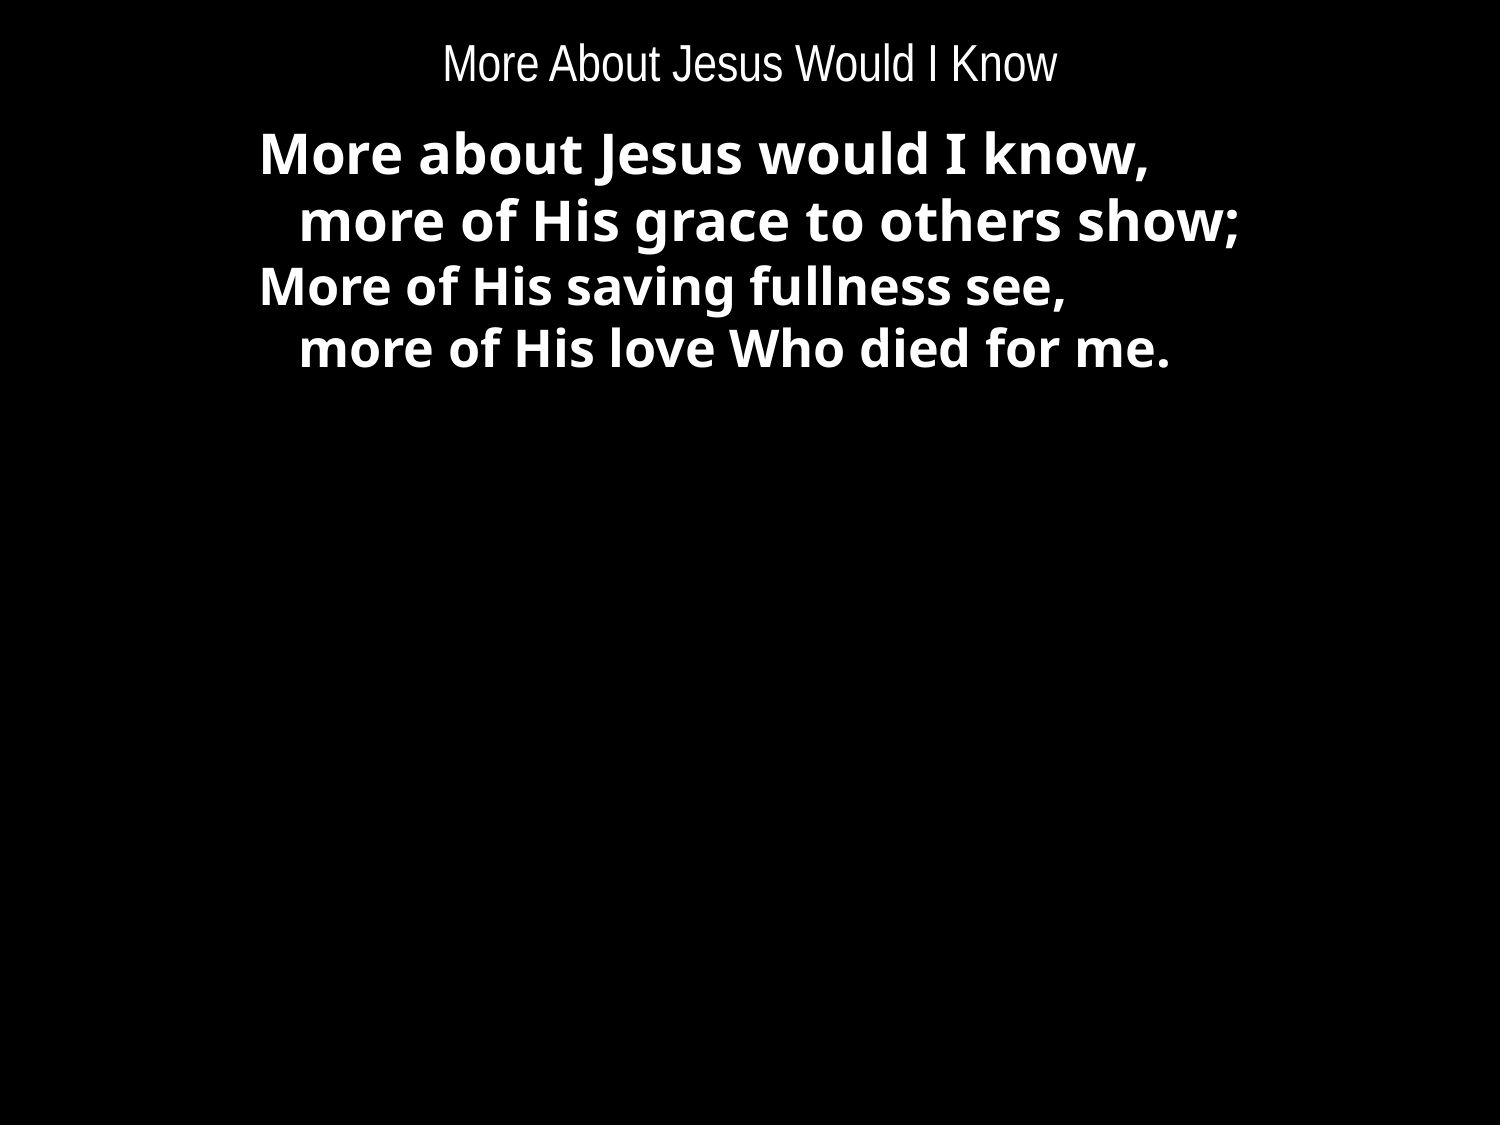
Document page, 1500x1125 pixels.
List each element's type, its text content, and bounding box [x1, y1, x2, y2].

text_box More about Jesus would I know, more of His grace to others show; More of His saving fullness see, more of His love Who died for me. [258, 117, 1299, 448]
title More About Jesus Would I Know [88, 0, 1412, 98]
